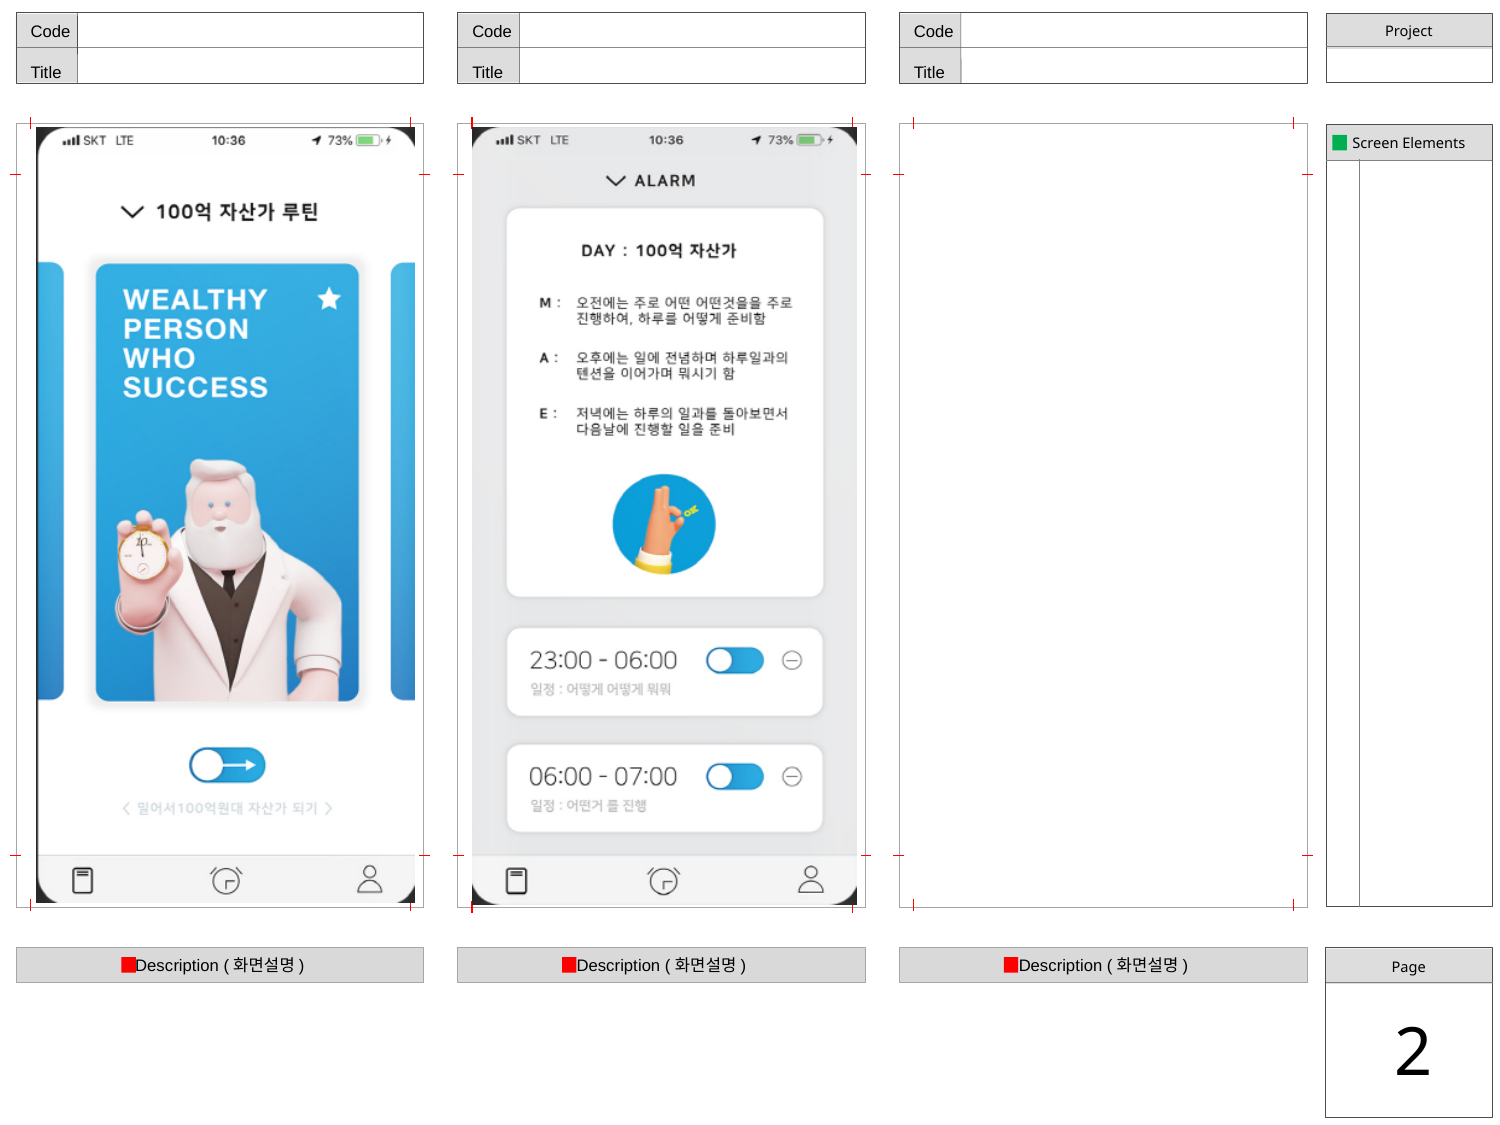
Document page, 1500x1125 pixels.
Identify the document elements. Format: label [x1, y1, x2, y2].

picture [36, 127, 415, 903]
picture [472, 127, 857, 905]
